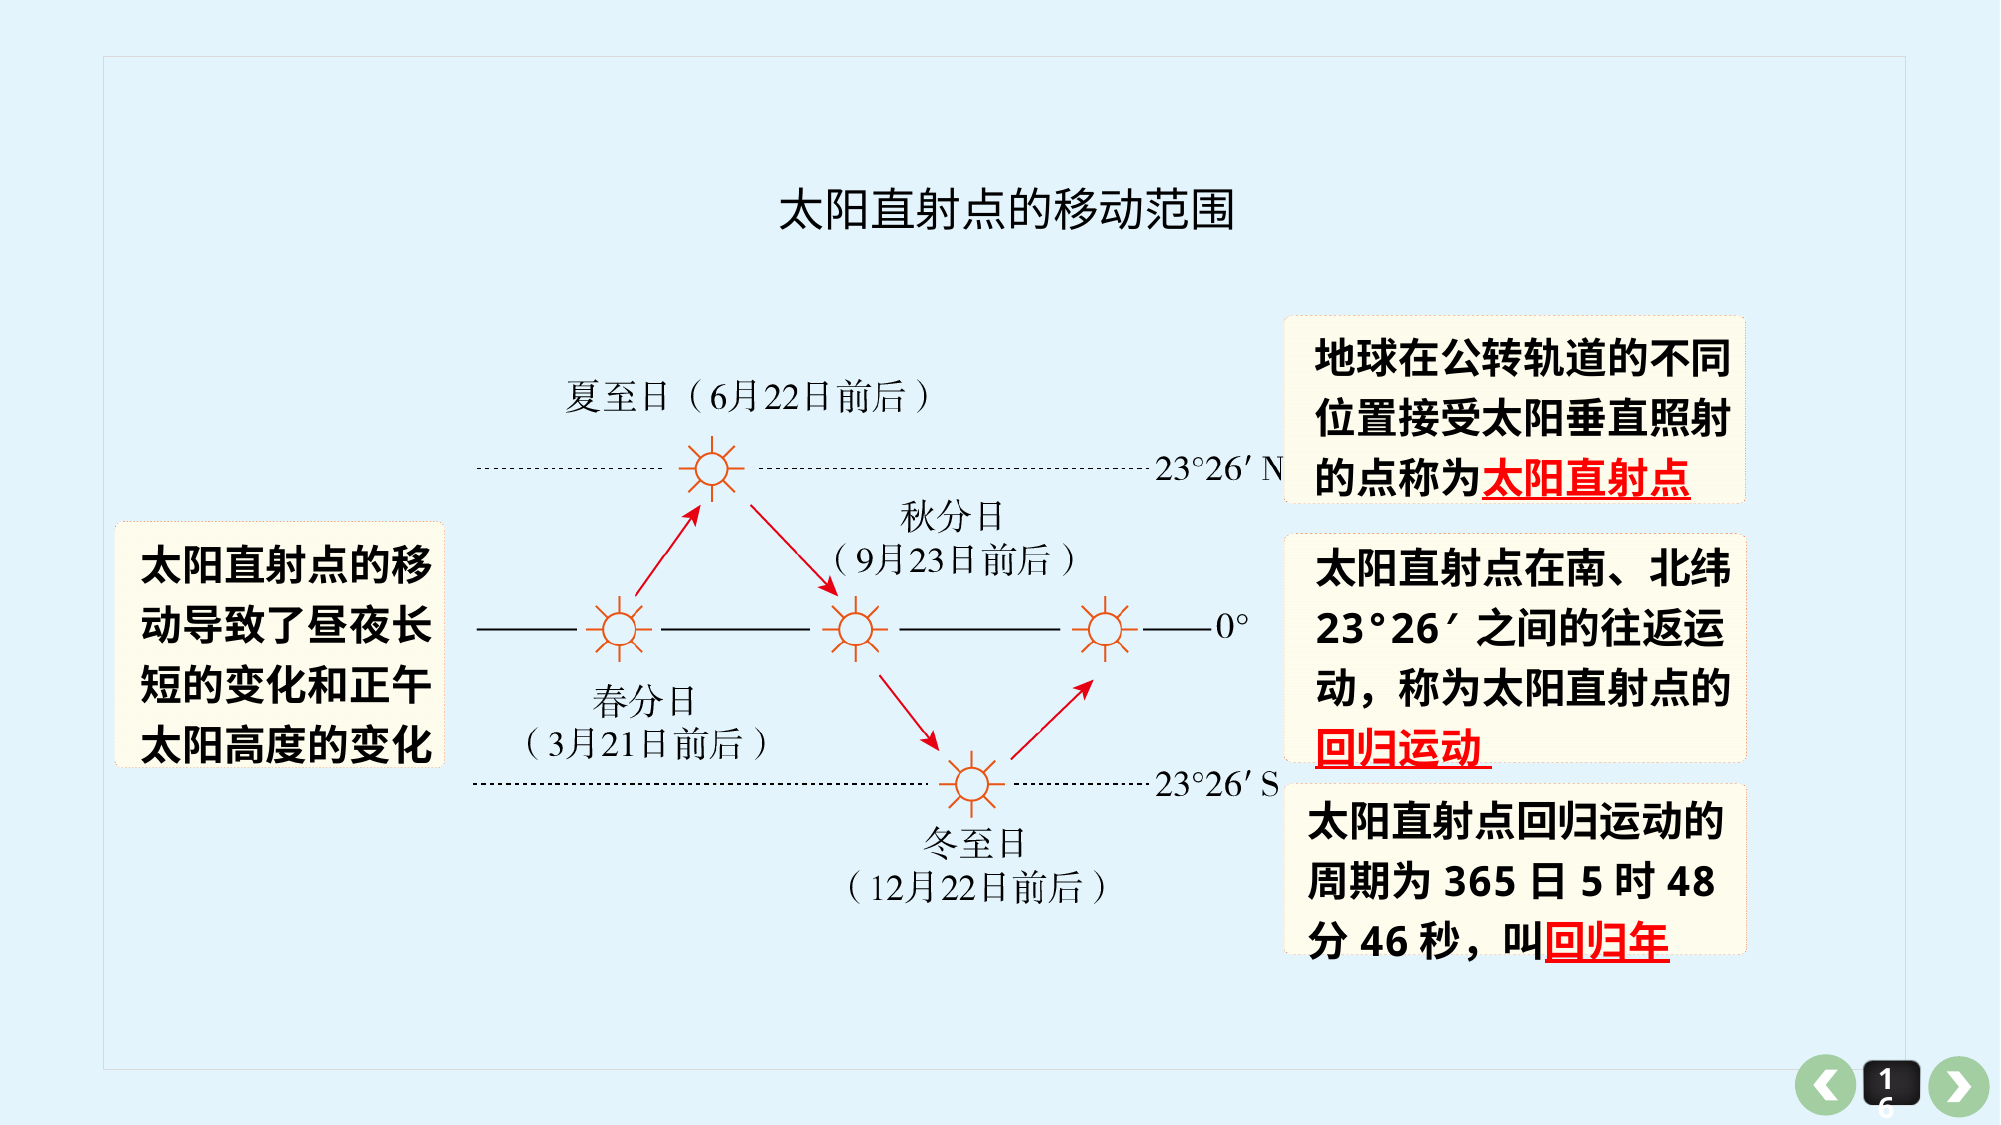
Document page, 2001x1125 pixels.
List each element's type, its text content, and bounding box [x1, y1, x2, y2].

picture [1860, 1056, 1925, 1110]
picture [473, 377, 1284, 910]
text_box 太阳直射点的移动范围 [763, 172, 1252, 243]
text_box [1283, 777, 1756, 975]
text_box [114, 521, 457, 779]
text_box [1283, 524, 1769, 782]
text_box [1283, 314, 1763, 512]
